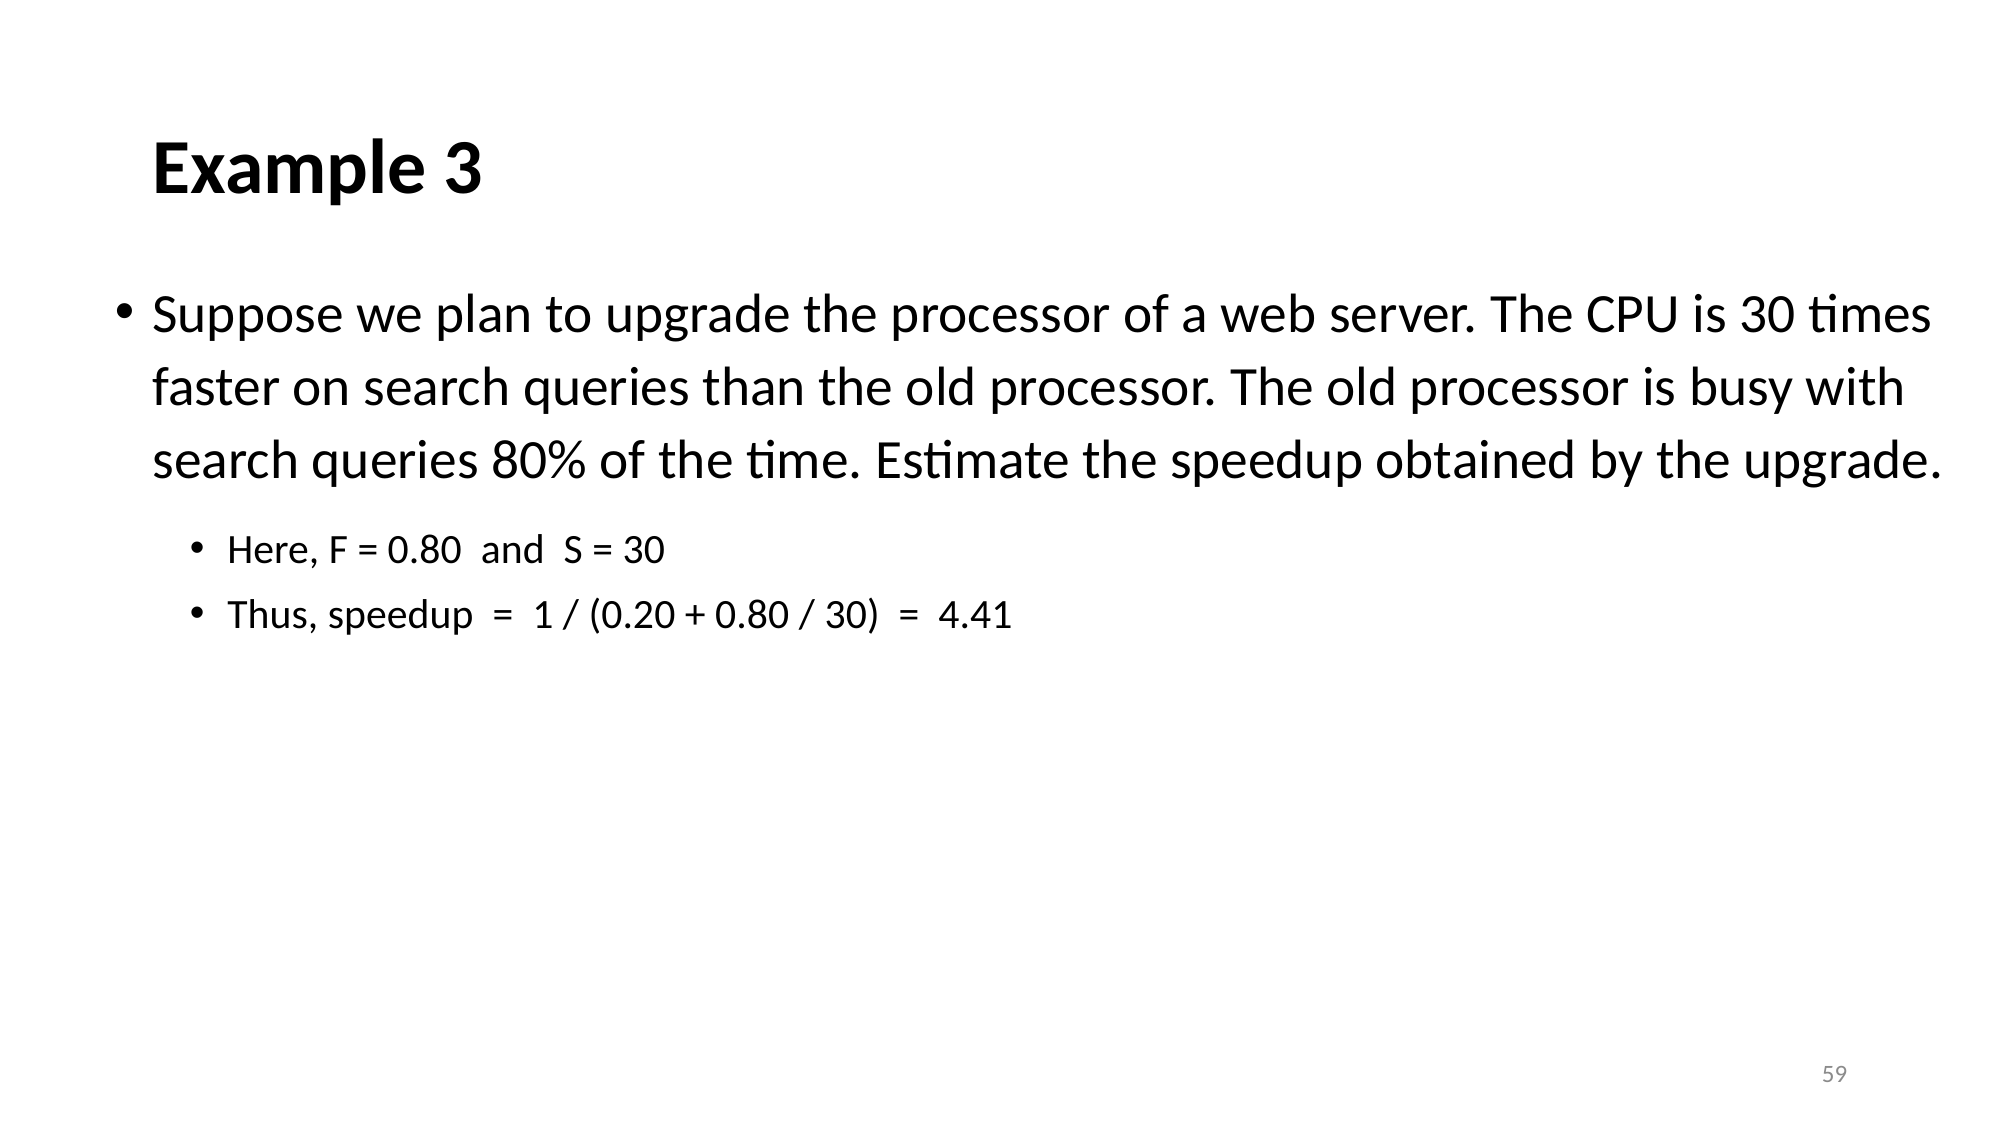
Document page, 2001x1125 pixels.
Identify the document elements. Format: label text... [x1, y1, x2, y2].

list Suppose we plan to upgrade the processor of a web server. The CPU is 30 times faster on search queries than the old processor. The old processor is busy with search queries 80% of the time. Estimate the speedup obtained by the upgrade. Here, F = 0.80 and S = 30 Thus, speedup = 1 / (0.20 + 0.80 / 30) = 4.41 [99, 262, 1967, 963]
slide_number 59 [1412, 1042, 1863, 1103]
title Example 3 [137, 59, 1863, 262]
